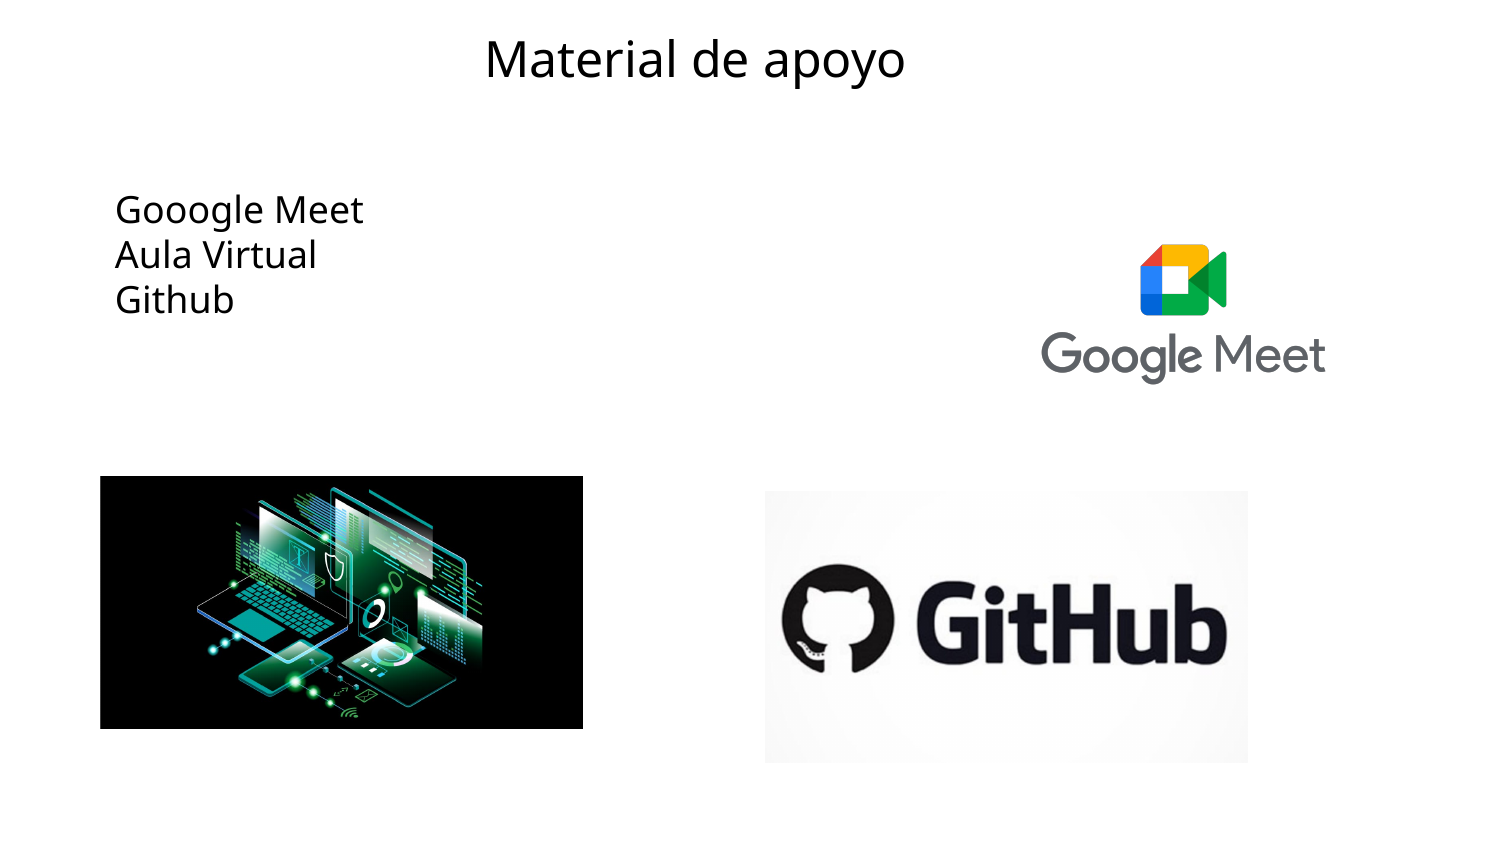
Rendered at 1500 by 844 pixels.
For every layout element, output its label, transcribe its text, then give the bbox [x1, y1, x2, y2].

picture [764, 136, 1361, 763]
picture [99, 475, 584, 730]
text_box Material de apoyo [469, 20, 1458, 156]
text_box Gooogle Meet Aula Virtual Github [100, 178, 839, 329]
